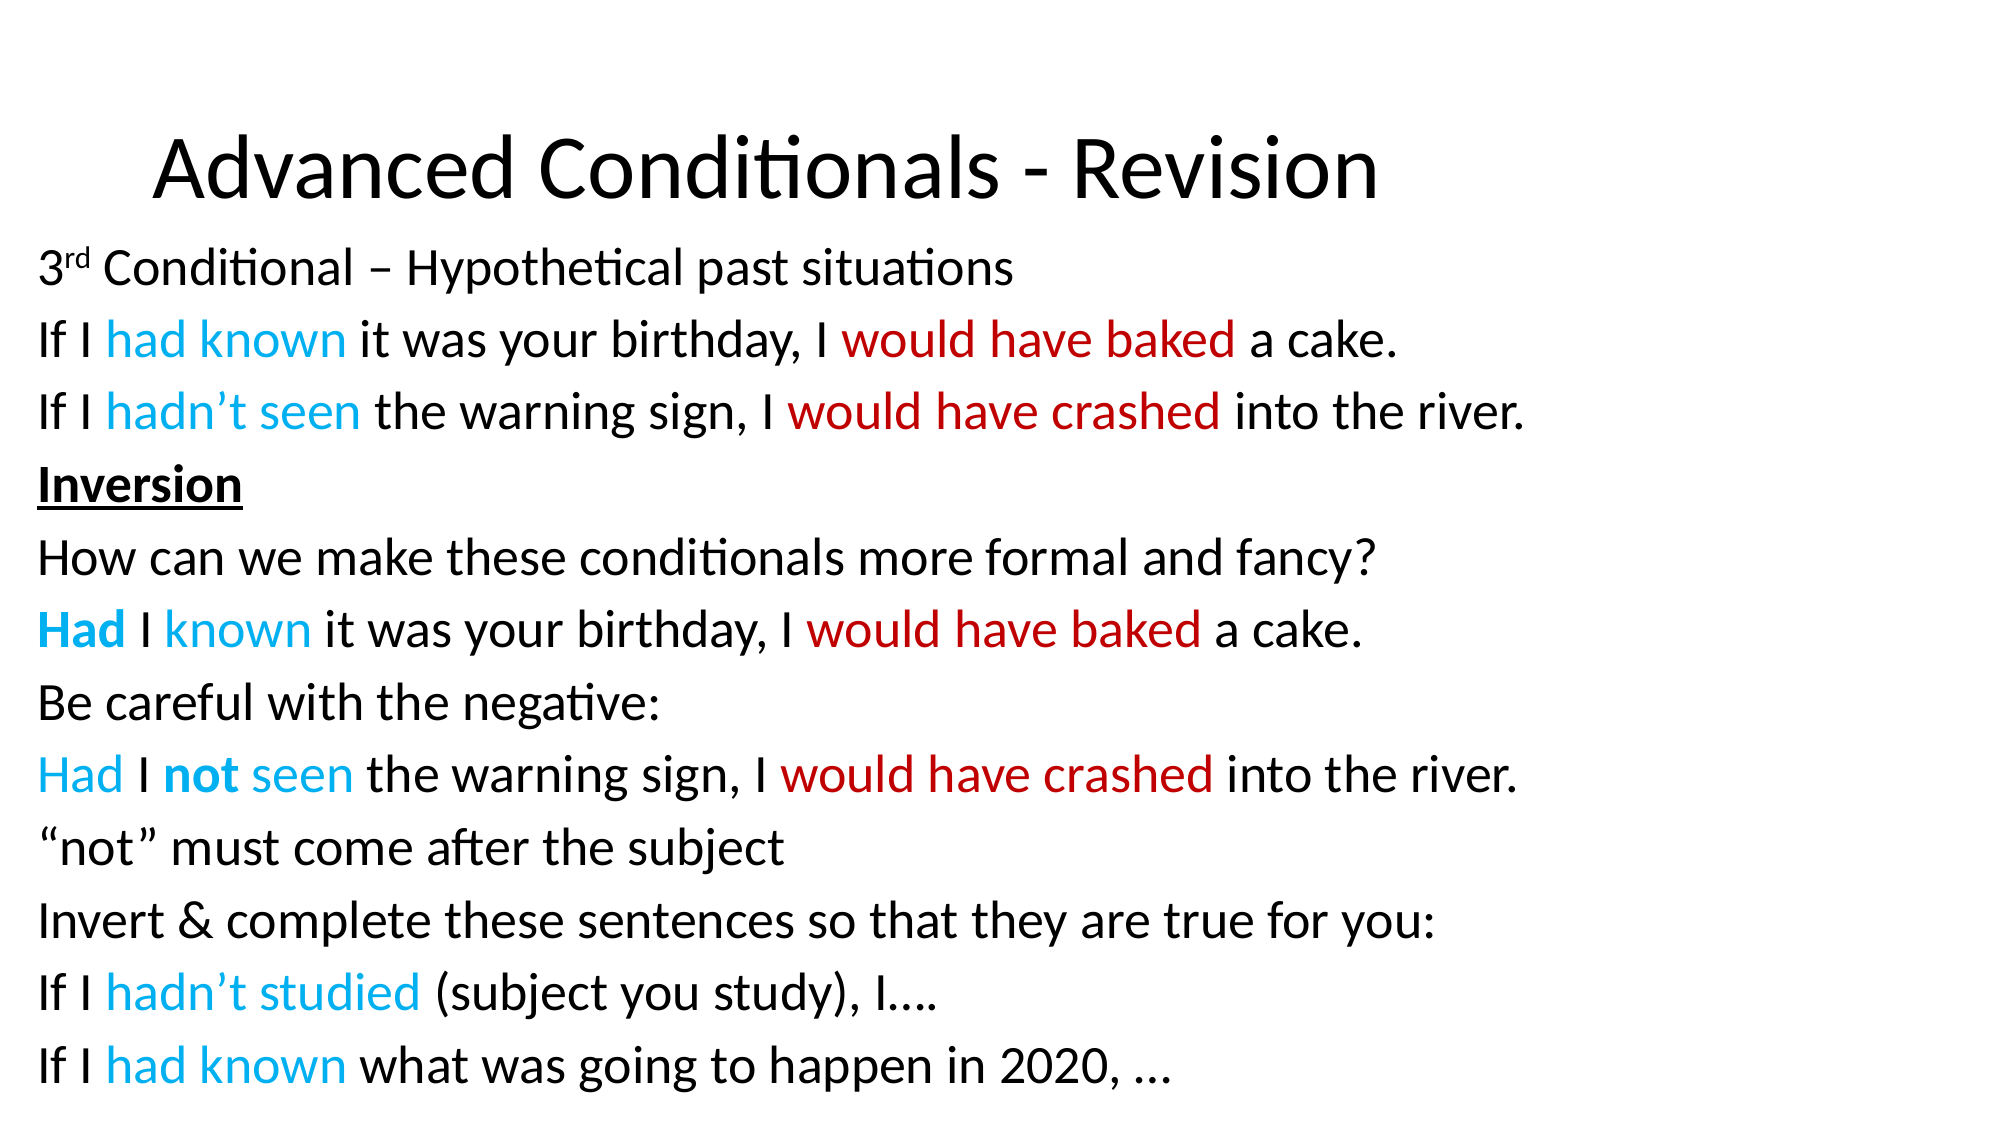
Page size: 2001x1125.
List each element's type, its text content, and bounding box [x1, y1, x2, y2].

title Advanced Conditionals - Revision [137, 59, 1863, 236]
list 3rd Conditional – Hypothetical past situations If I had known it was your birthday, I would have baked a cake. If I hadn’t seen the warning sign, I would have crashed into the river. Inversion How can we make these conditionals more formal and fancy? Had I known it was your birthday, I would have baked a cake. Be careful with the negative: Had I not seen the warning sign, I would have crashed into the river. “not” must come after the subject Invert & complete these sentences so that they are true for you: If I hadn’t studied (subject you study), I…. If I had known what was going to happen in 2020, … [22, 236, 1979, 1114]
